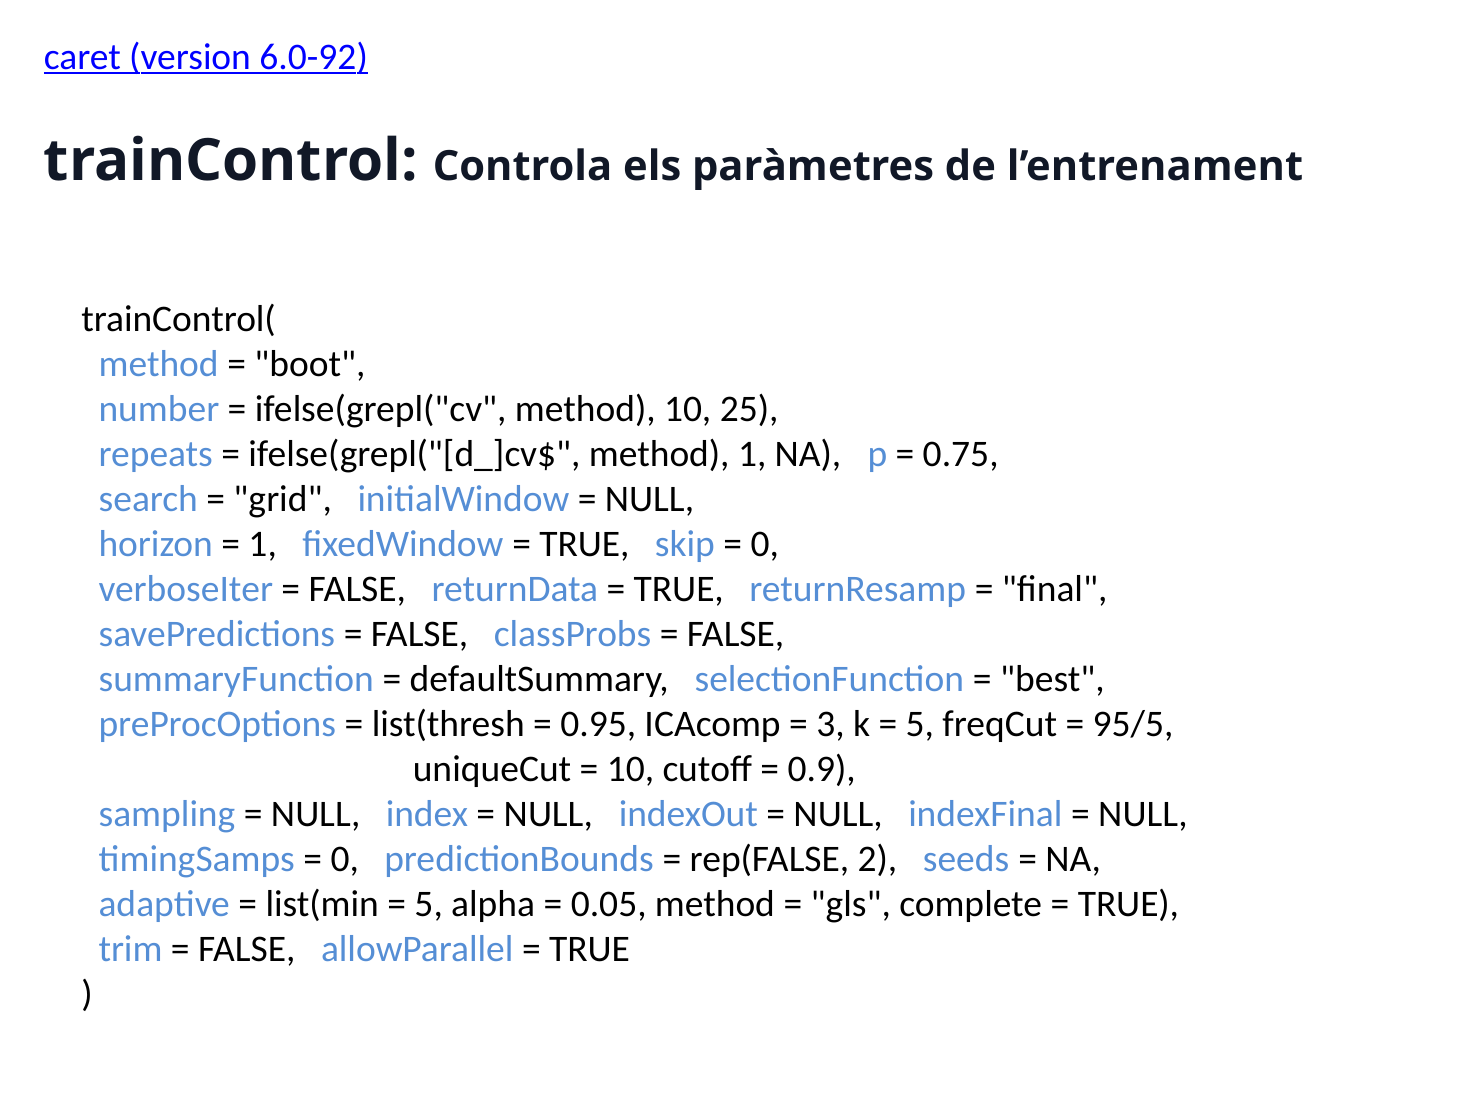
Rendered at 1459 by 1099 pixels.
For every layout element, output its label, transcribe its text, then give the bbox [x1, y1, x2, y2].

text_box caret (version 6.0-92) trainControl: Controla els paràmetres de l’entrenament [29, 24, 1392, 200]
text_box trainControl( method = "boot", number = ifelse(grepl("cv", method), 10, 25), repeats = ifelse(grepl("[d_]cv$", method), 1, NA), p = 0.75, search = "grid", initialWindow = NULL, horizon = 1, fixedWindow = TRUE, skip = 0, verboseIter = FALSE, returnData = TRUE, returnResamp = "final", savePredictions = FALSE, classProbs = FALSE, summaryFunction = defaultSummary, selectionFunction = "best", preProcOptions = list(thresh = 0.95, ICAcomp = 3, k = 5, freqCut = 95/5, uniqueCut = 10, cutoff = 0.9), sampling = NULL, index = NULL, indexOut = NULL, indexFinal = NULL, timingSamps = 0, predictionBounds = rep(FALSE, 2), seeds = NA, adaptive = list(min = 5, alpha = 0.05, method = "gls", complete = TRUE), trim = FALSE, allowParallel = TRUE ) [66, 286, 1317, 1022]
